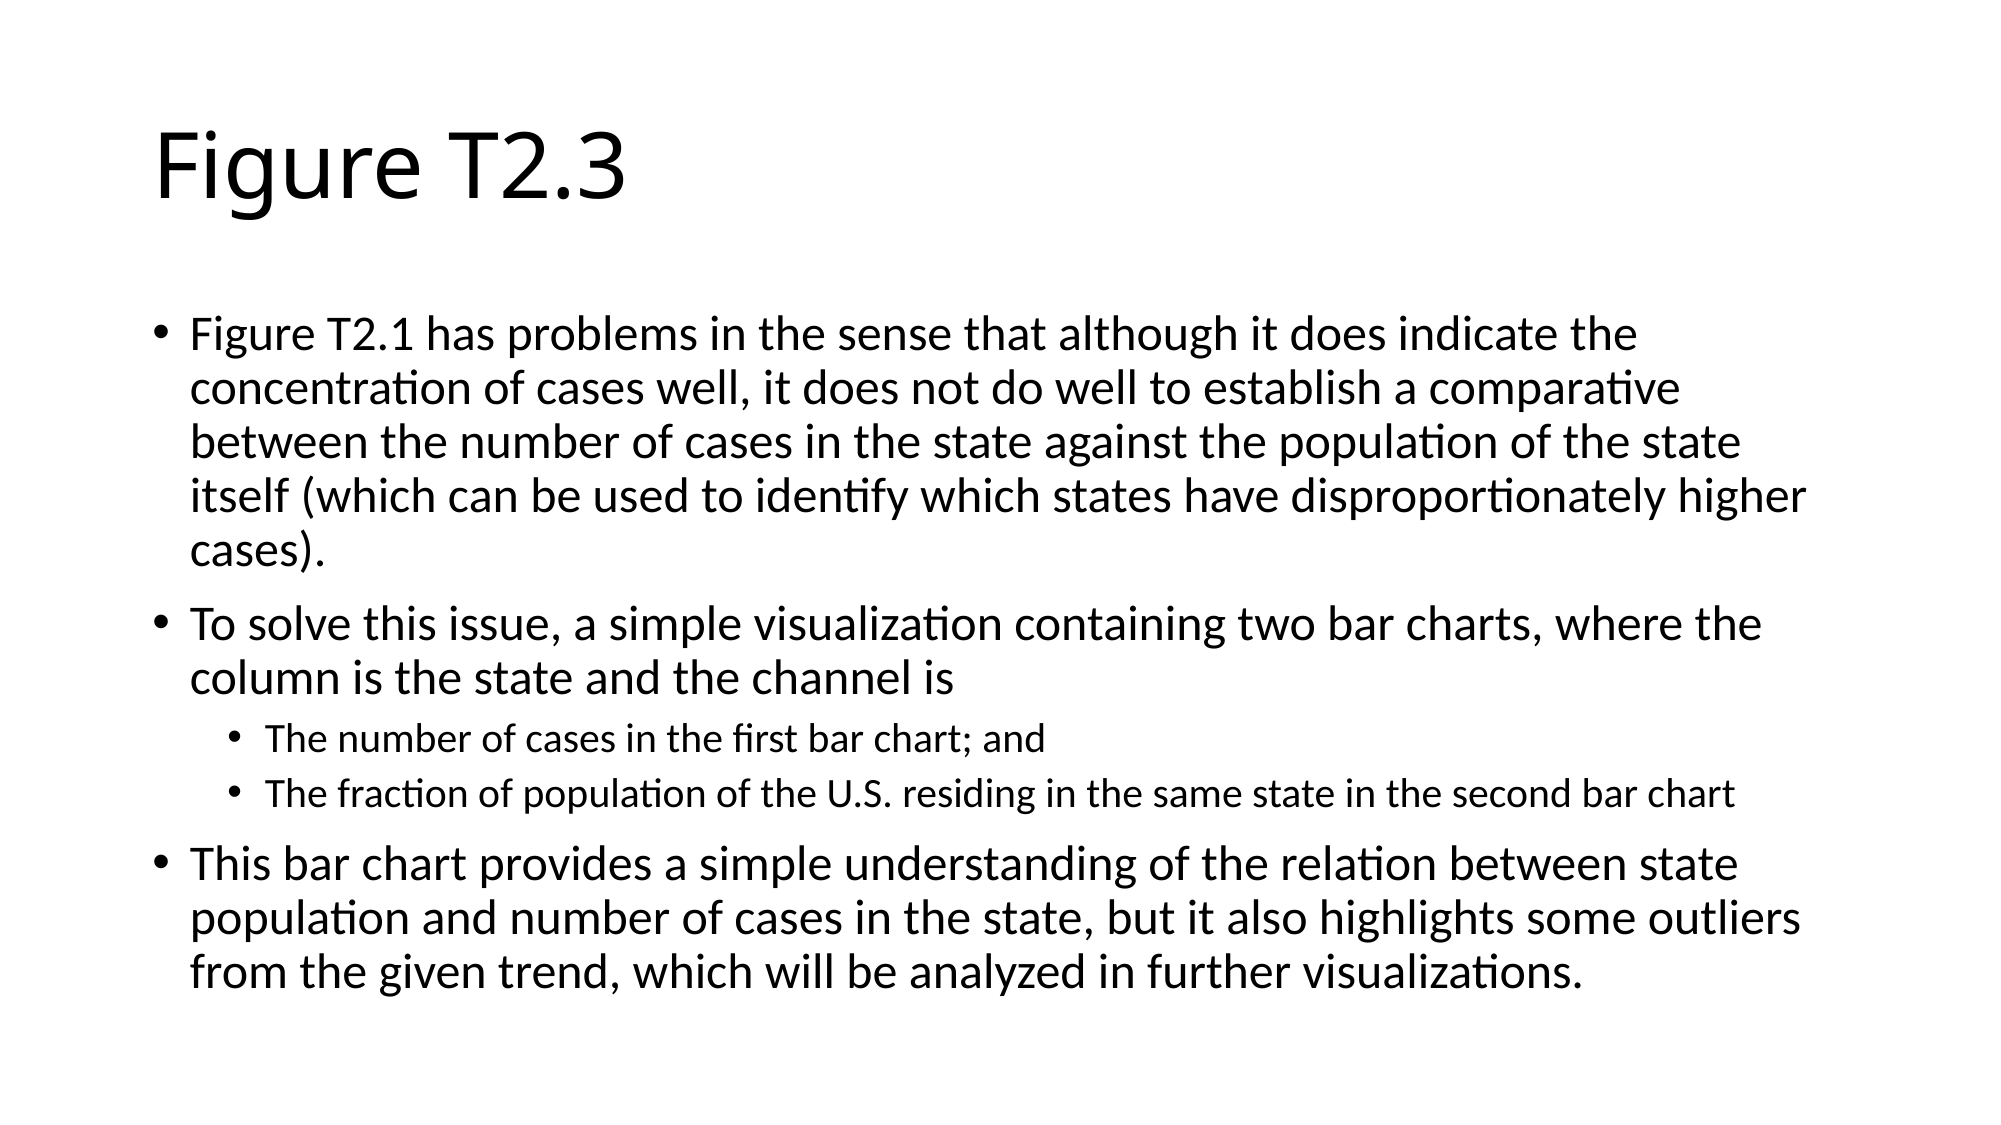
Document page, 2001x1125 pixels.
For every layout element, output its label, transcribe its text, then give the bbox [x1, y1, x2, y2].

title Figure T2.3 [137, 59, 1863, 278]
list Figure T2.1 has problems in the sense that although it does indicate the concentration of cases well, it does not do well to establish a comparative between the number of cases in the state against the population of the state itself (which can be used to identify which states have disproportionately higher cases). To solve this issue, a simple visualization containing two bar charts, where the column is the state and the channel is The number of cases in the first bar chart; and The fraction of population of the U.S. residing in the same state in the second bar chart This bar chart provides a simple understanding of the relation between state population and number of cases in the state, but it also highlights some outliers from the given trend, which will be analyzed in further visualizations. [137, 299, 1863, 1014]
